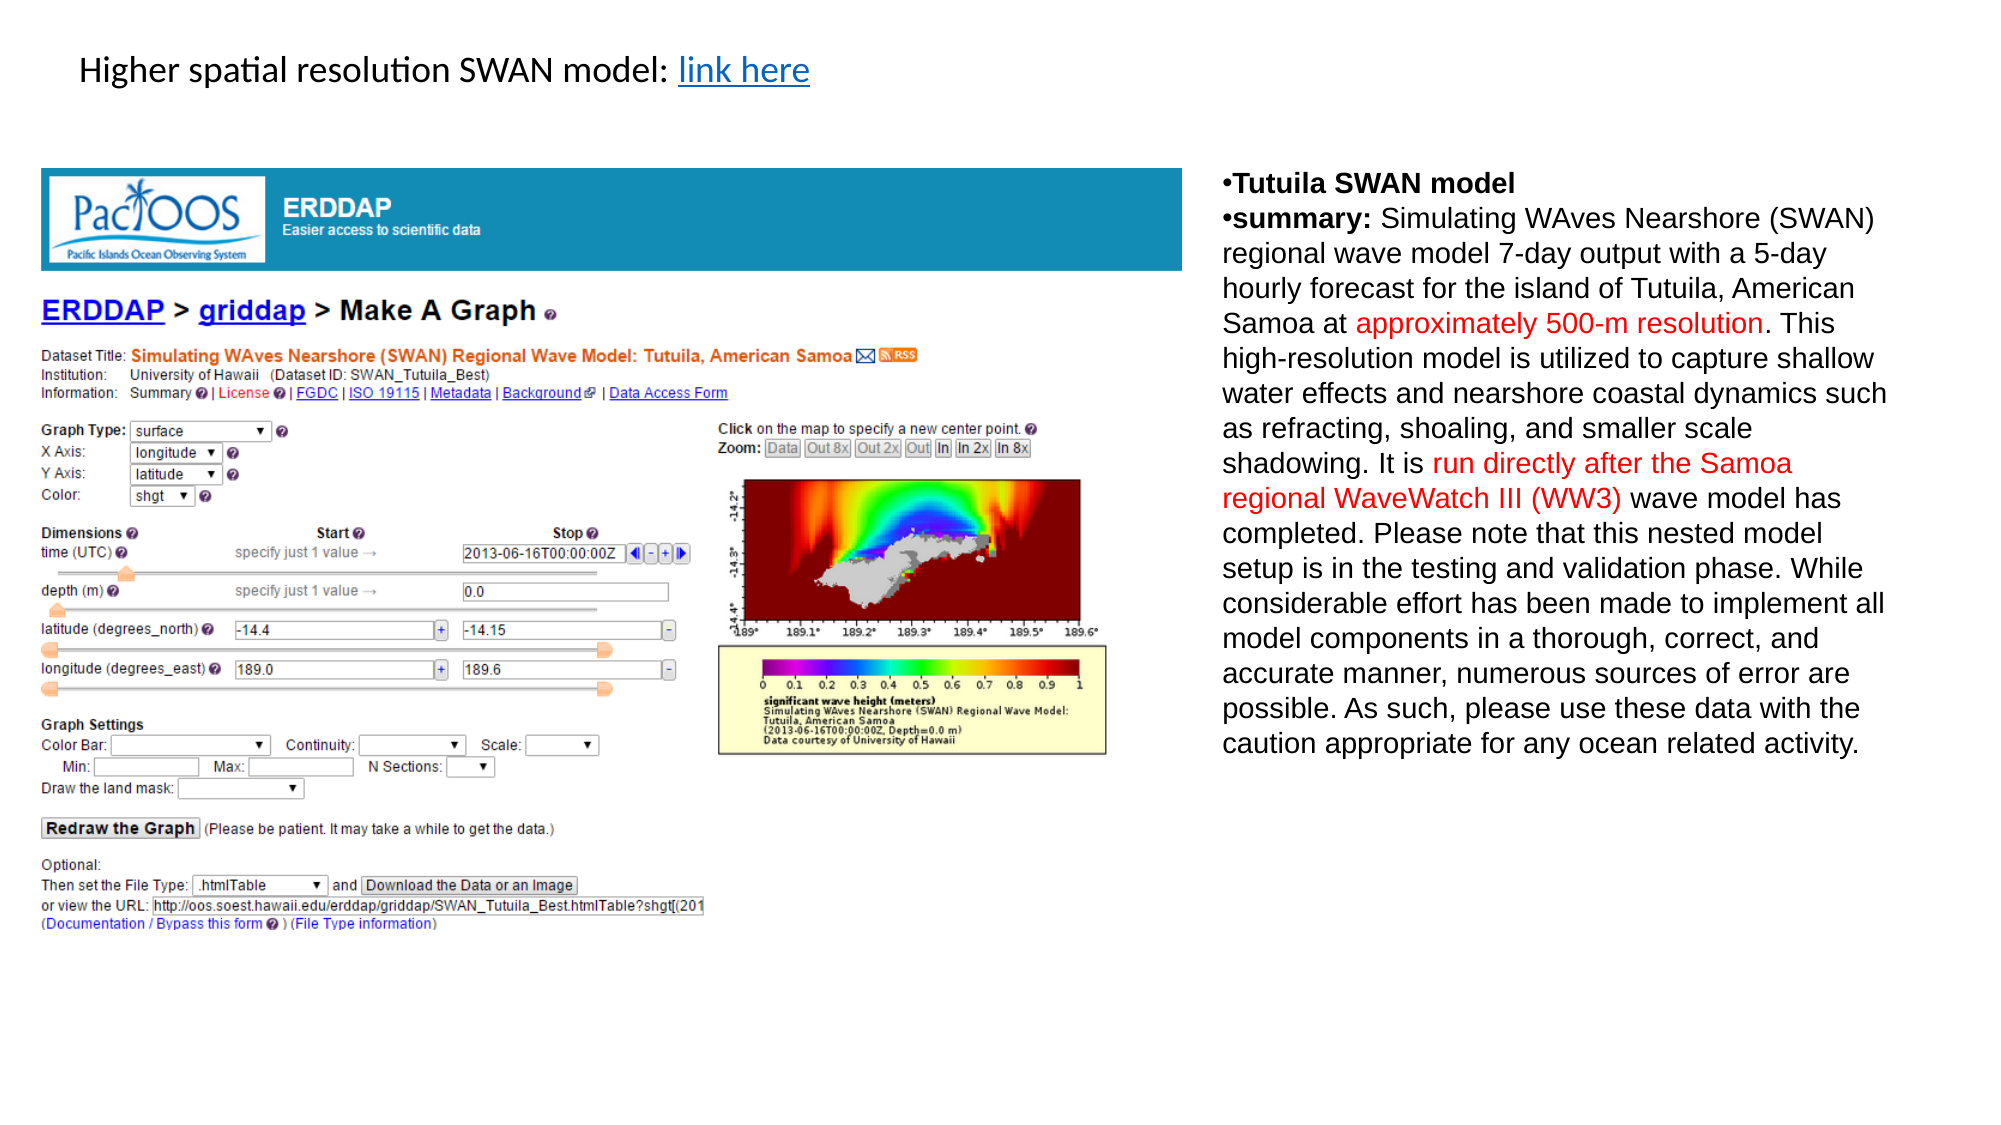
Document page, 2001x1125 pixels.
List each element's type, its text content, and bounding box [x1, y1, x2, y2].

text_box Higher spatial resolution SWAN model: link here [64, 37, 826, 98]
picture [34, 168, 1182, 930]
text_box Tutuila SWAN model summary: Simulating WAves Nearshore (SWAN) regional wave model 7-day output with a 5-day hourly forecast for the island of Tutuila, American Samoa at approximately 500-m resolution. This high-resolution model is utilized to capture shallow water effects and nearshore coastal dynamics such as refracting, shoaling, and smaller scale shadowing. It is run directly after the Samoa regional WaveWatch III (WW3) wave model has completed. Please note that this nested model setup is in the testing and validation phase. While considerable effort has been made to implement all model components in a thorough, correct, and accurate manner, numerous sources of error are possible. As such, please use these data with the caution appropriate for any ocean related activity. [1207, 157, 1910, 767]
